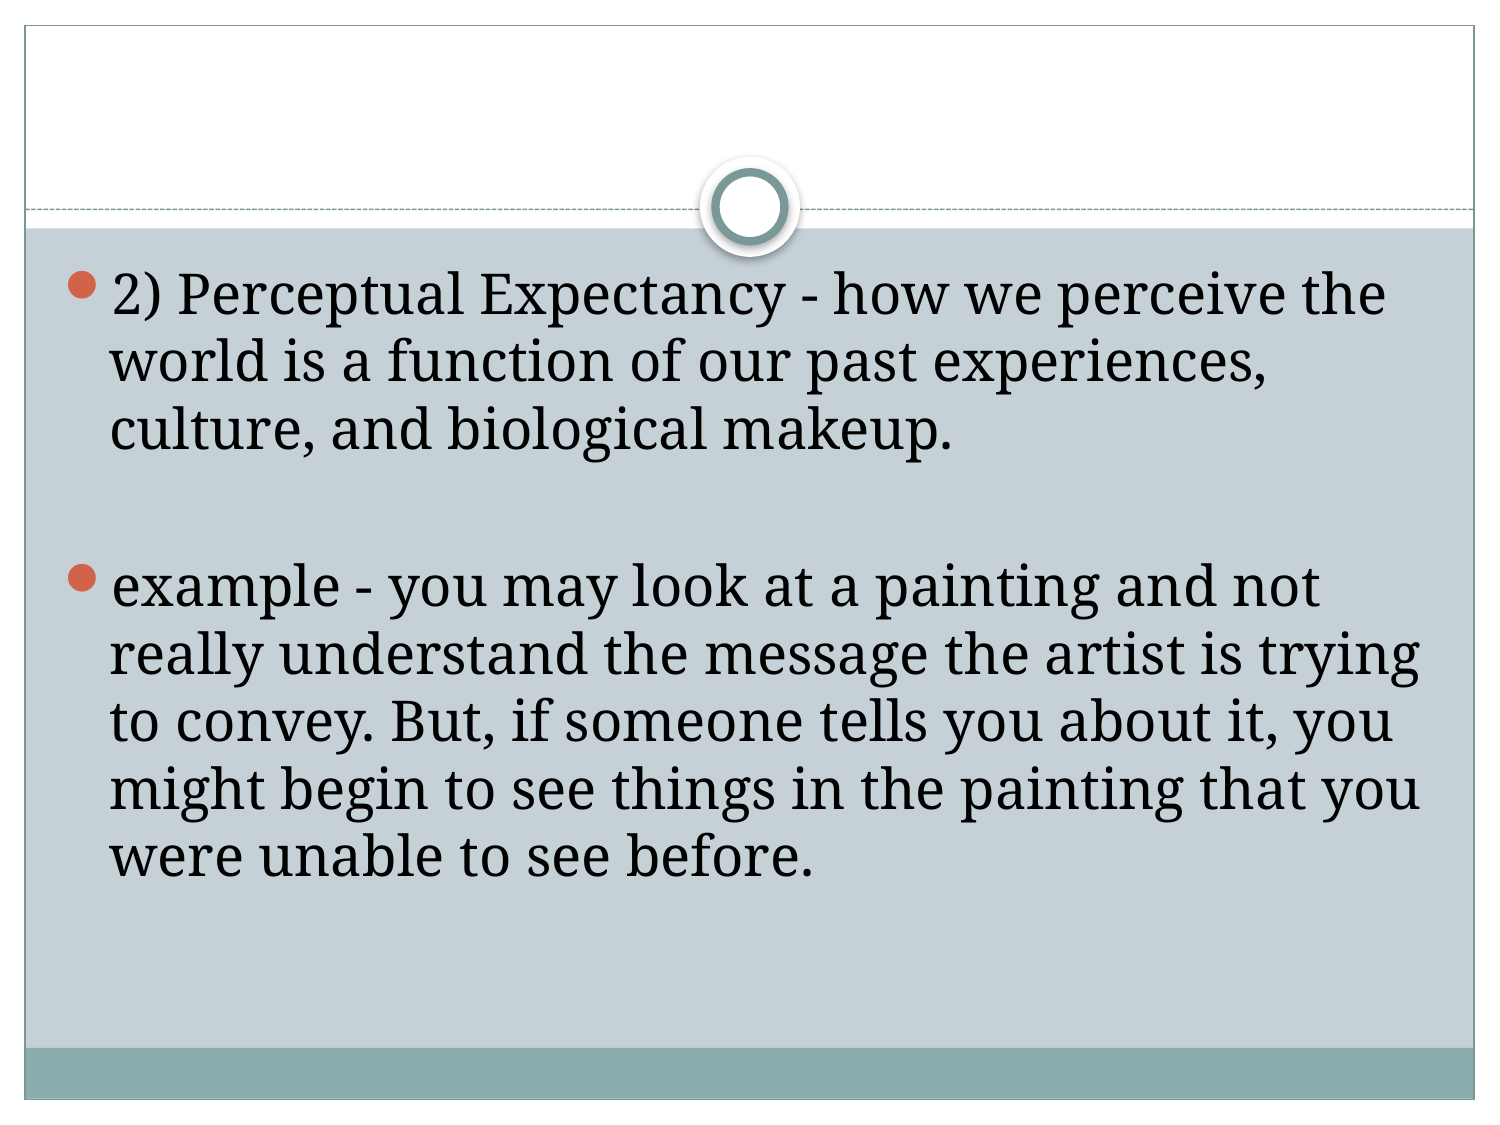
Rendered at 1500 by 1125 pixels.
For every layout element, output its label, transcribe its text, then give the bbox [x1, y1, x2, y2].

list 2) Perceptual Expectancy - how we perceive the world is a function of our past experiences, culture, and biological makeup. example - you may look at a painting and not really understand the message the artist is trying to convey. But, if someone tells you about it, you might begin to see things in the painting that you were unable to see before. [49, 250, 1445, 1001]
